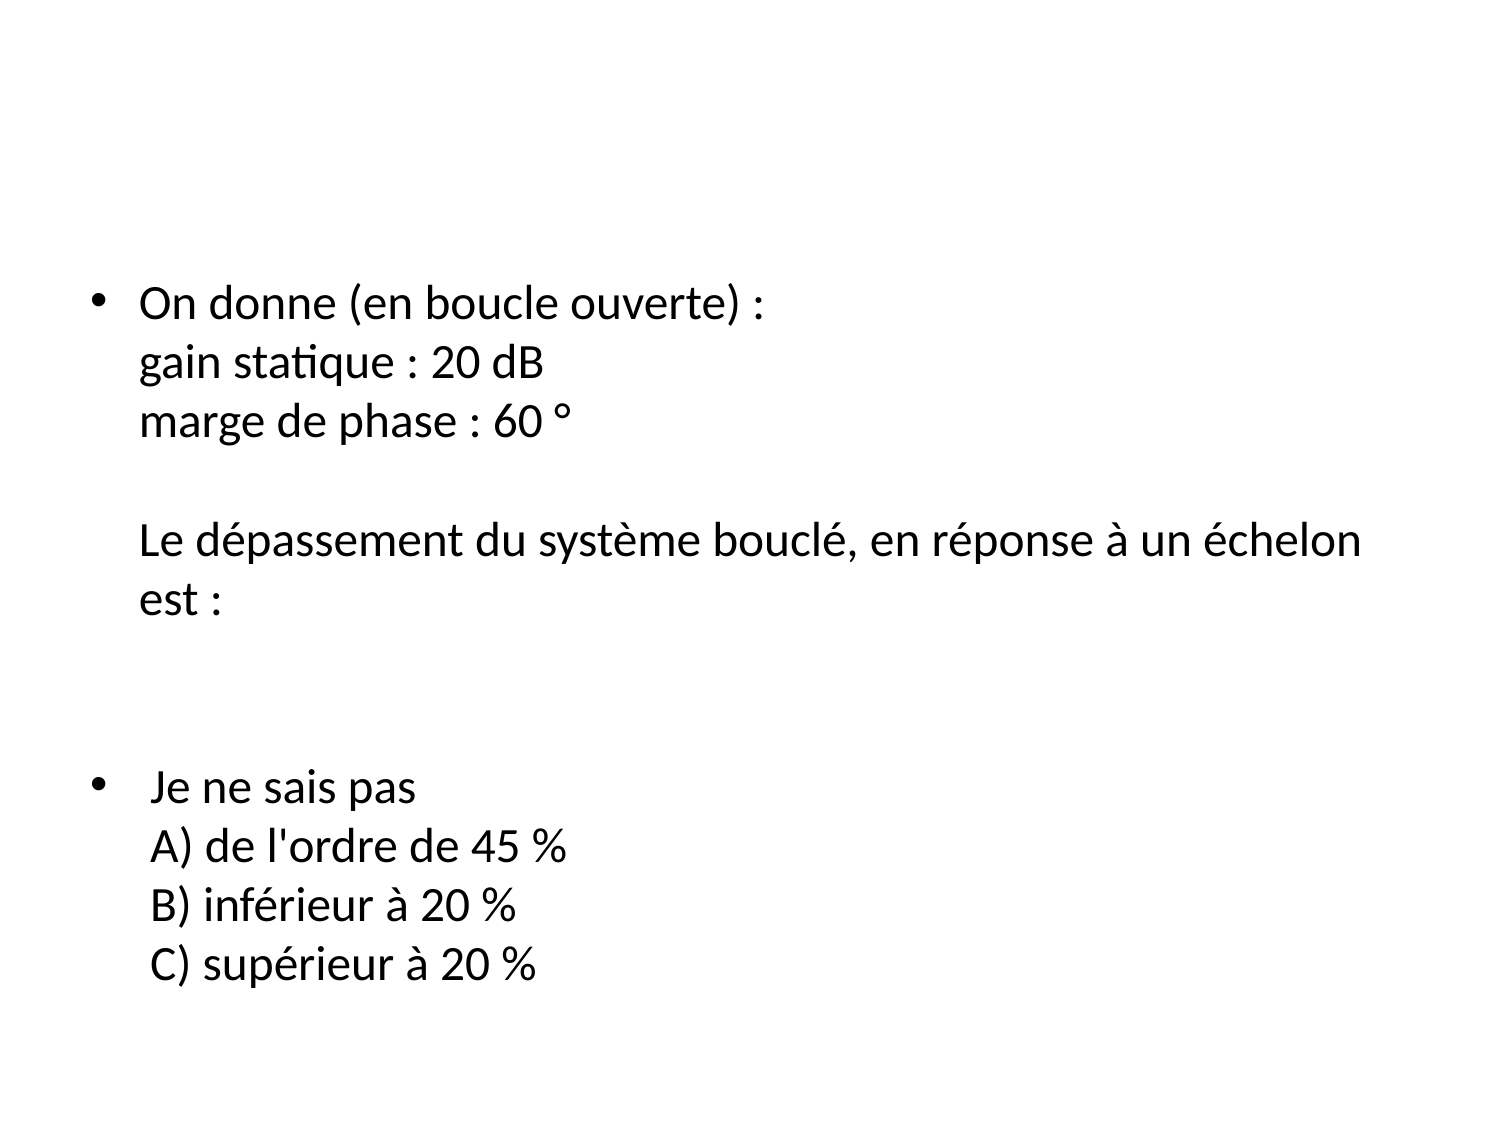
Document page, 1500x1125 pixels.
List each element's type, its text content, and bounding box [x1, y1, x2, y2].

list On donne (en boucle ouverte) : gain statique : 20 dB marge de phase : 60 ° Le dépassement du système bouclé, en réponse à un échelon est : Je ne sais pas A) de l'ordre de 45 % B) inférieur à 20 % C) supérieur à 20 % [75, 262, 1425, 1005]
